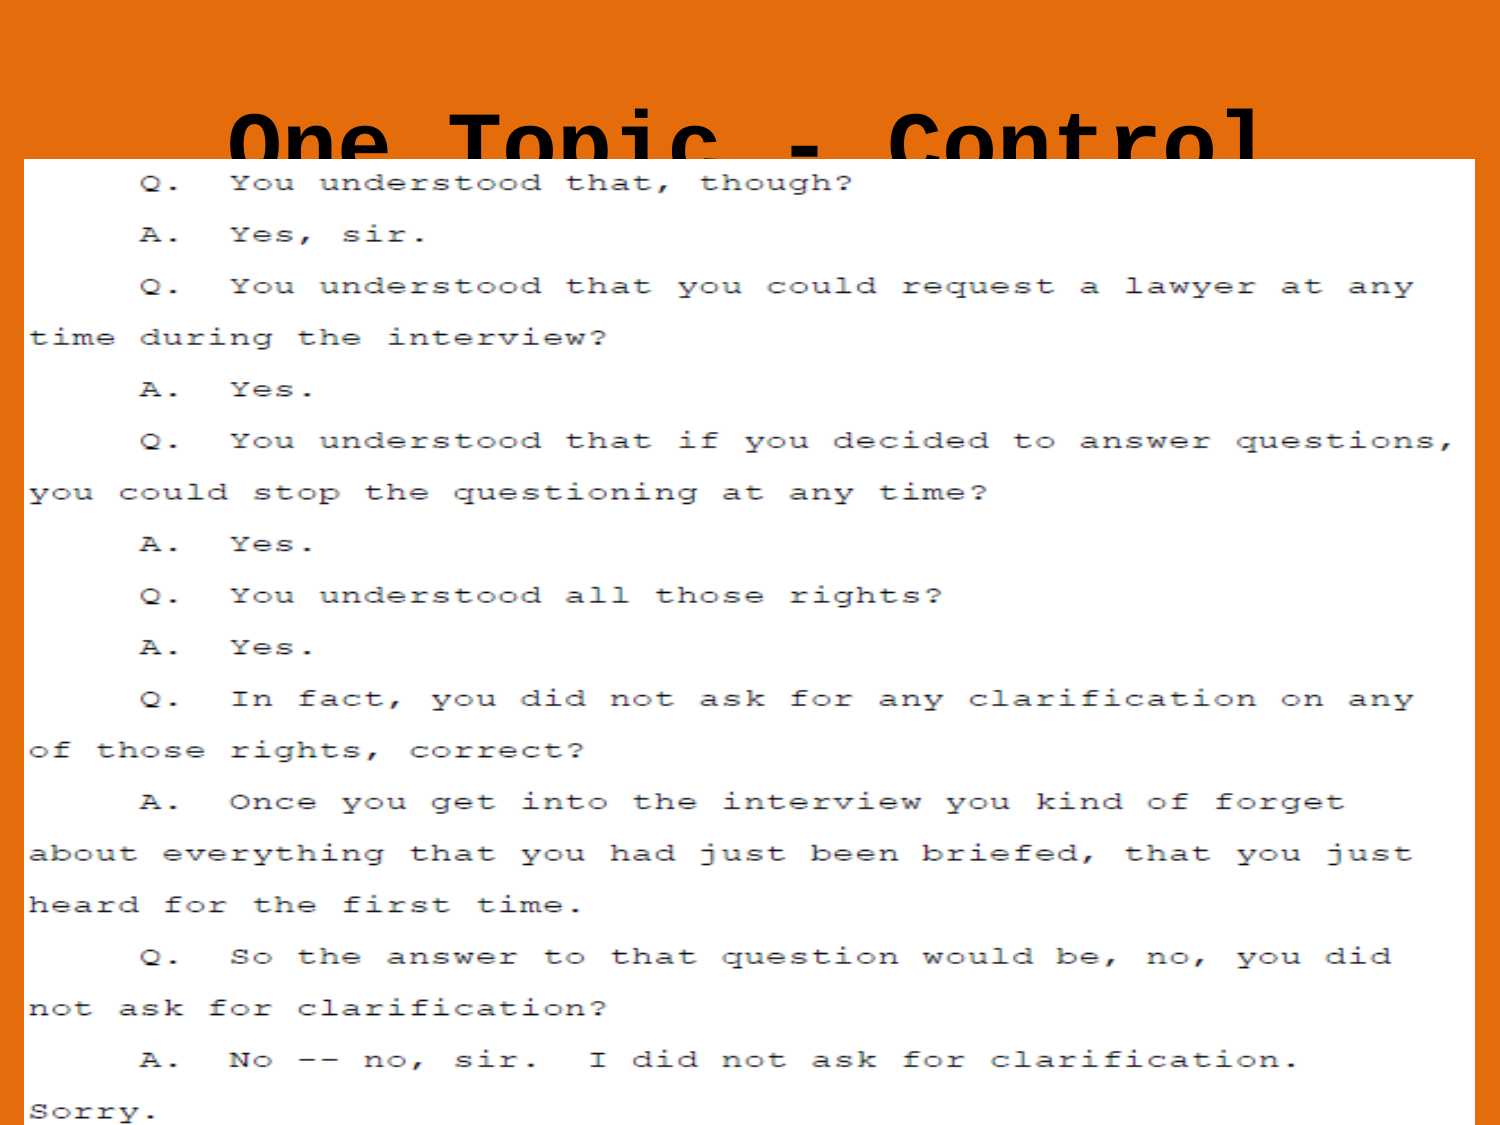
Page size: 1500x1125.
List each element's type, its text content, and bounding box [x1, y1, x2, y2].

title One Topic - Control [75, 45, 1425, 157]
picture [24, 159, 1476, 1125]
